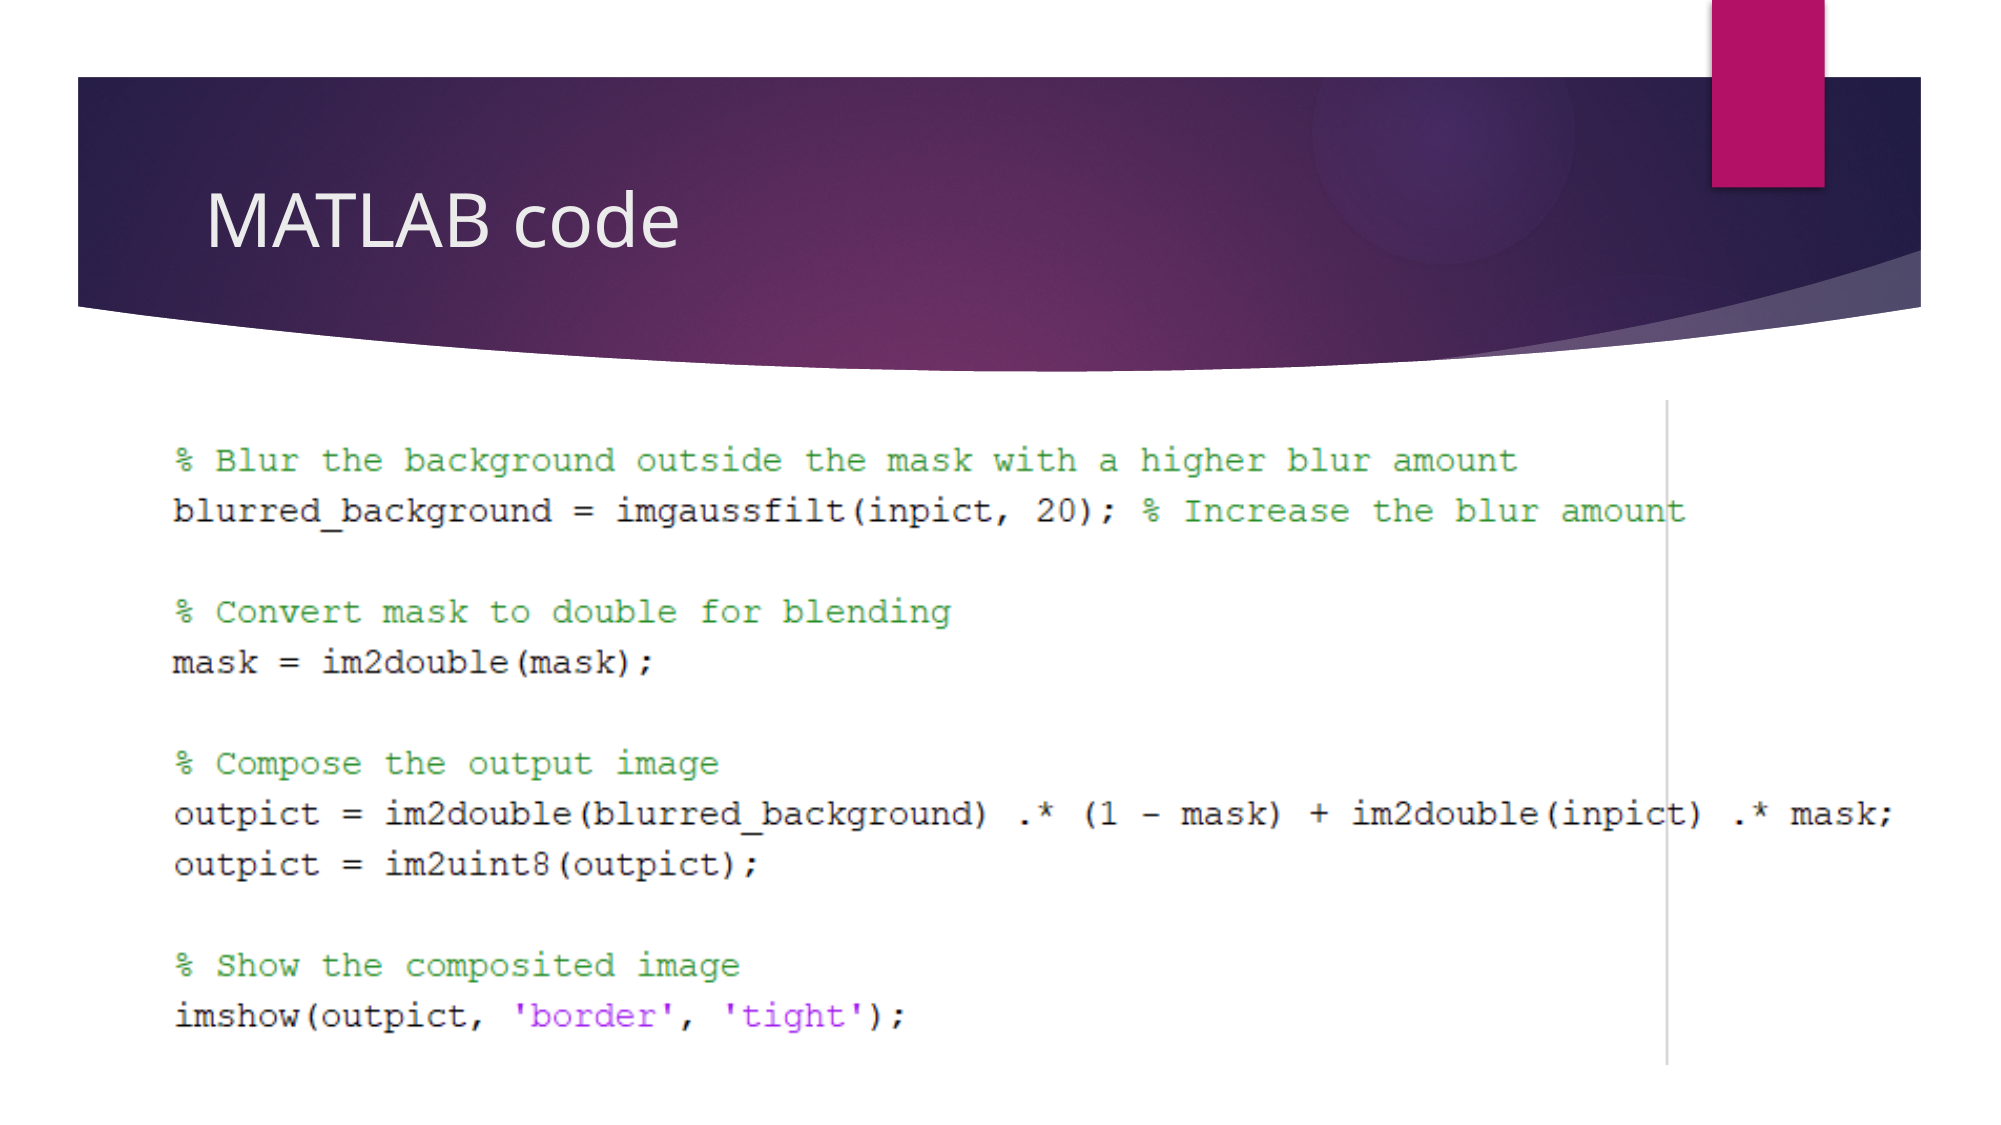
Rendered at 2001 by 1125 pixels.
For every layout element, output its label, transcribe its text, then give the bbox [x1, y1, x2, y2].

title MATLAB code [189, 159, 1627, 276]
picture [67, 400, 2000, 1065]
